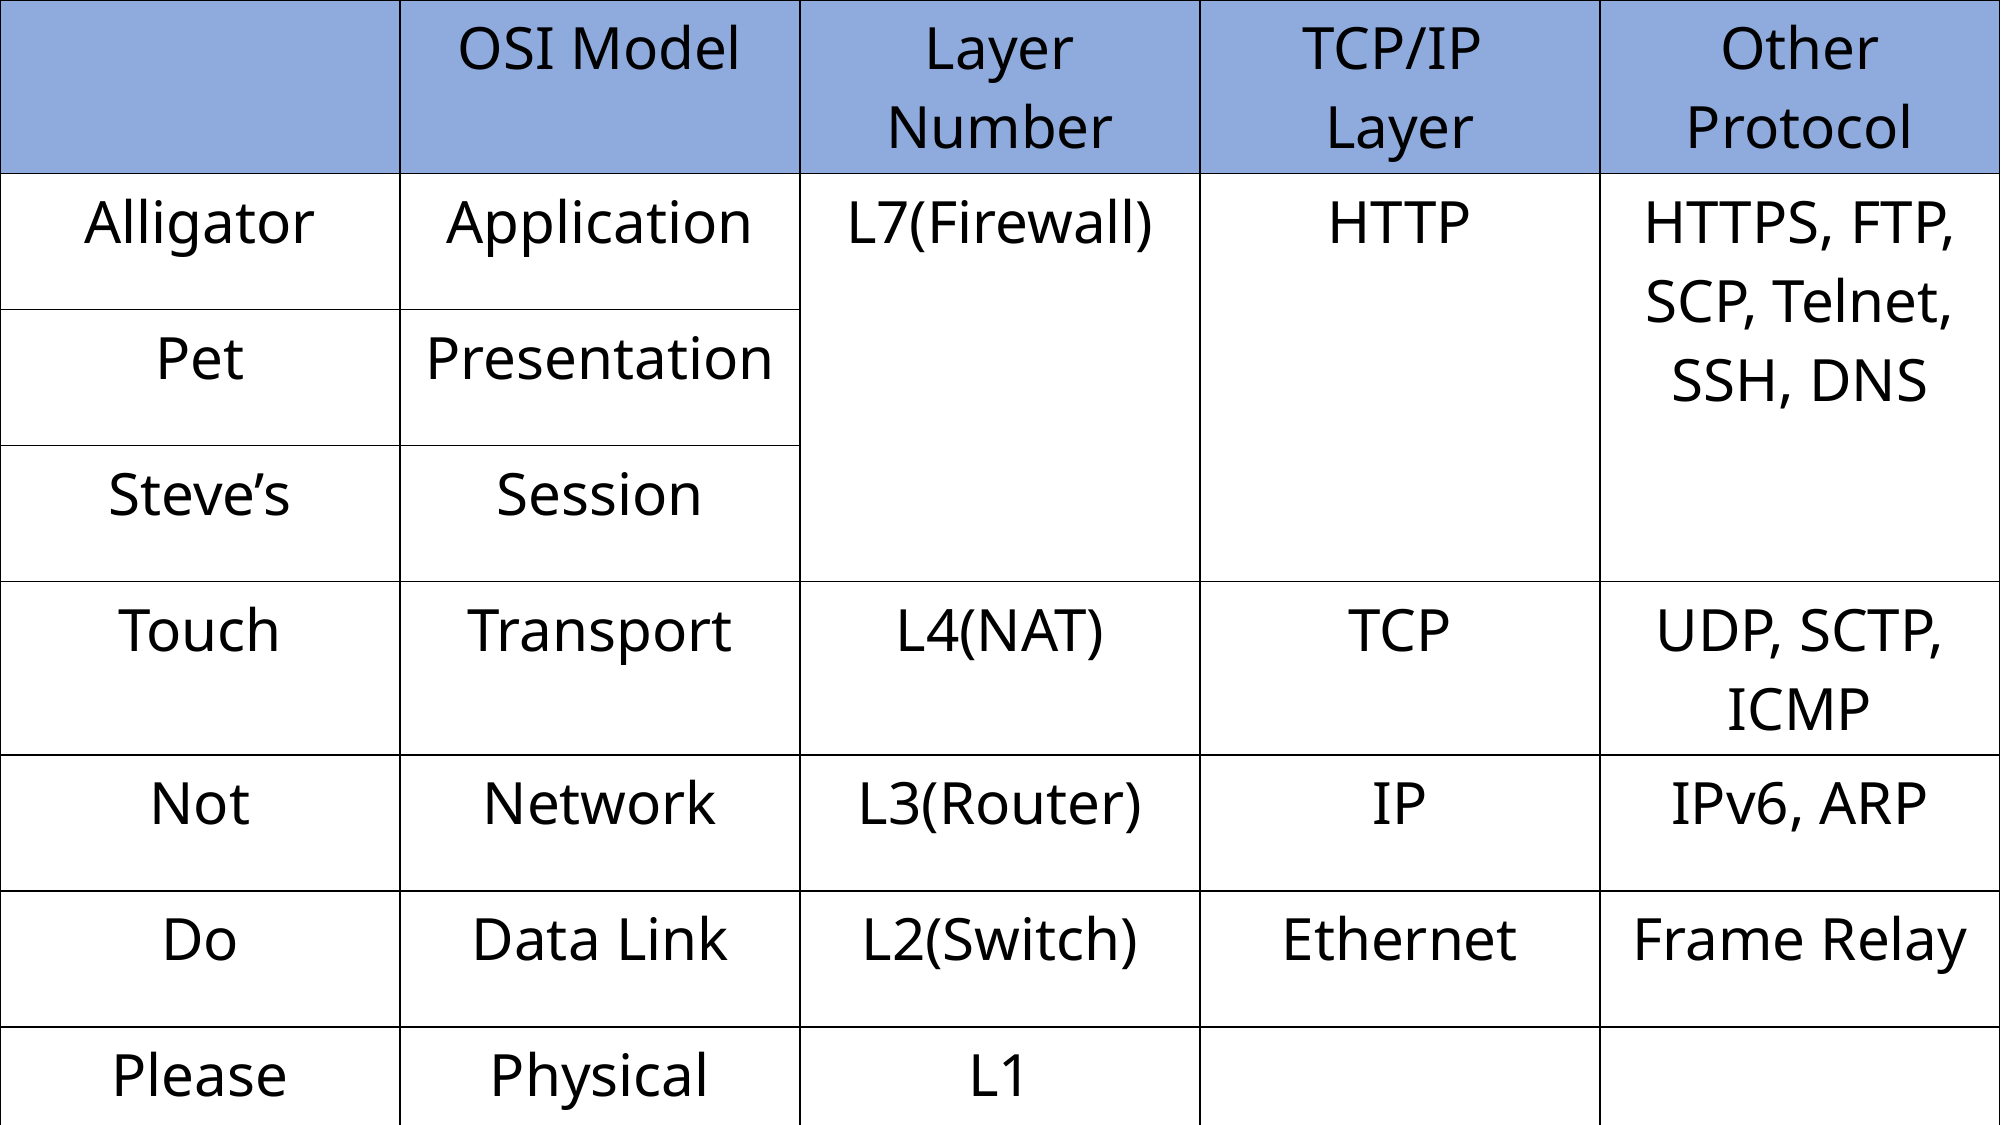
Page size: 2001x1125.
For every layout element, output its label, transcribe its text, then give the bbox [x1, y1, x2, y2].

table_cell HTTPS, FTP, SCP, Telnet, SSH, DNS [1601, 174, 1999, 581]
table_cell L1 [801, 1028, 1199, 1125]
table_cell Pet [1, 310, 399, 445]
table_cell L7(Firewall) [801, 174, 1199, 581]
table_header TCP/IP Layer [1201, 1, 1599, 173]
table_cell Transport [401, 582, 799, 754]
table_cell Session [401, 446, 799, 581]
table_cell IPv6, ARP [1601, 756, 1999, 890]
table_cell Physical [401, 1028, 799, 1125]
table_cell Not [1, 756, 399, 890]
table_header [1, 1, 399, 173]
table_header OSI Model [401, 1, 799, 173]
table_cell TCP [1201, 582, 1599, 754]
table_cell HTTP [1201, 174, 1599, 581]
table_cell L3(Router) [801, 756, 1199, 890]
table_cell L2(Switch) [801, 892, 1199, 1026]
table_cell Do [1, 892, 399, 1026]
table_cell [1201, 1028, 1599, 1125]
table_header Other Protocol [1601, 1, 1999, 173]
table_cell Touch [1, 582, 399, 754]
table_cell Presentation [401, 310, 799, 445]
table_cell Data Link [401, 892, 799, 1026]
table_cell UDP, SCTP, ICMP [1601, 582, 1999, 754]
table_cell Application [401, 174, 799, 309]
table_cell [1601, 1028, 1999, 1125]
table_cell L4(NAT) [801, 582, 1199, 754]
table_cell Please [1, 1028, 399, 1125]
table_cell Ethernet [1201, 892, 1599, 1026]
table_cell Frame Relay [1601, 892, 1999, 1026]
table_cell Network [401, 756, 799, 890]
table_cell IP [1201, 756, 1599, 890]
table_cell Alligator [1, 174, 399, 309]
table_cell Steve’s [1, 446, 399, 581]
table_header Layer Number [801, 1, 1199, 173]
